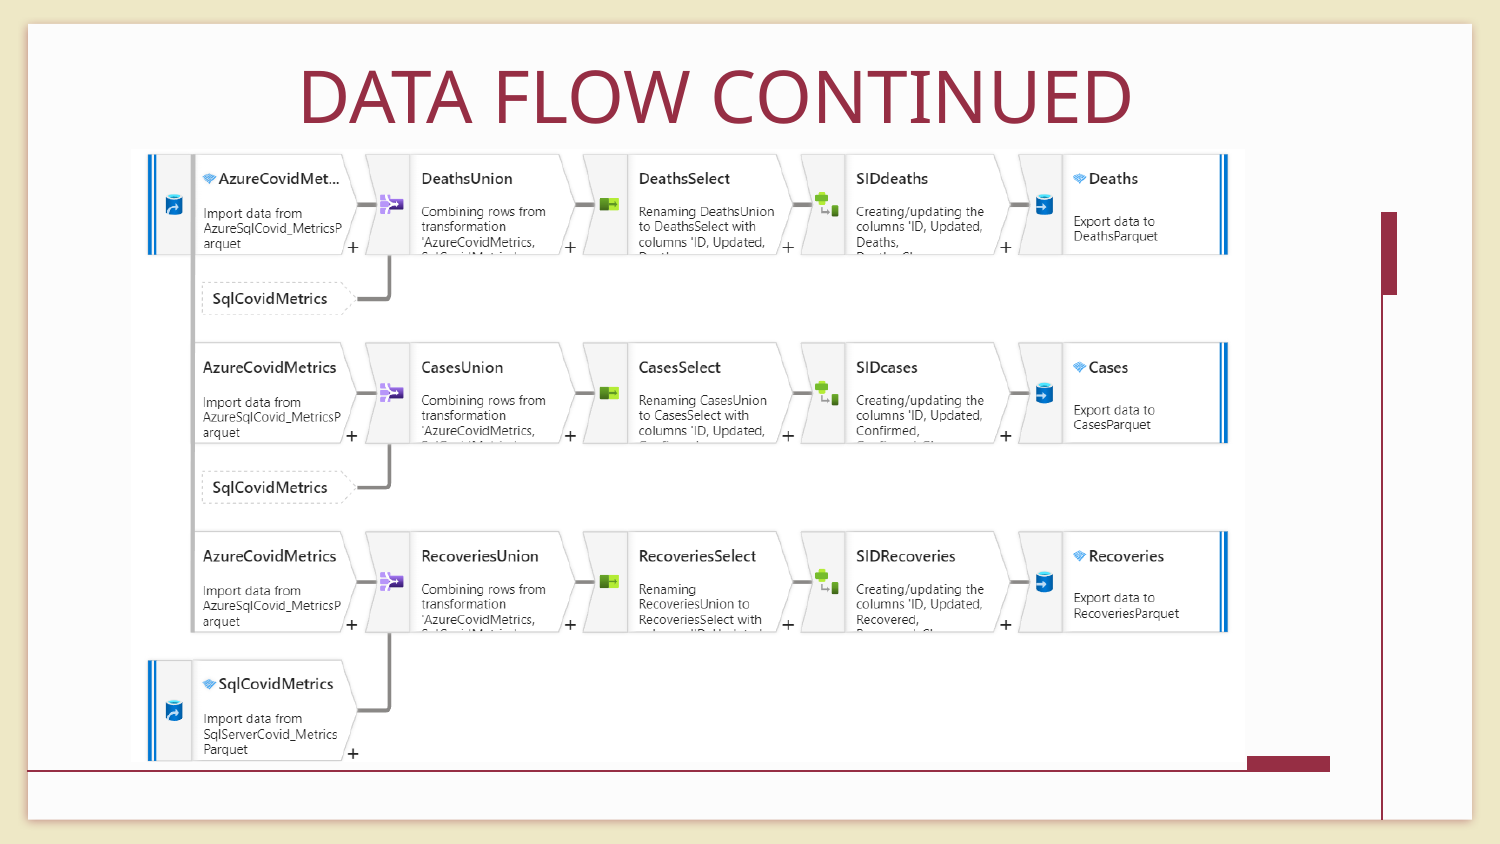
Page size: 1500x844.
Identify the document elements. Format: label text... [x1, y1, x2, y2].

picture [130, 148, 1246, 762]
title DATA FLOW CONTINUED [84, 35, 1349, 130]
